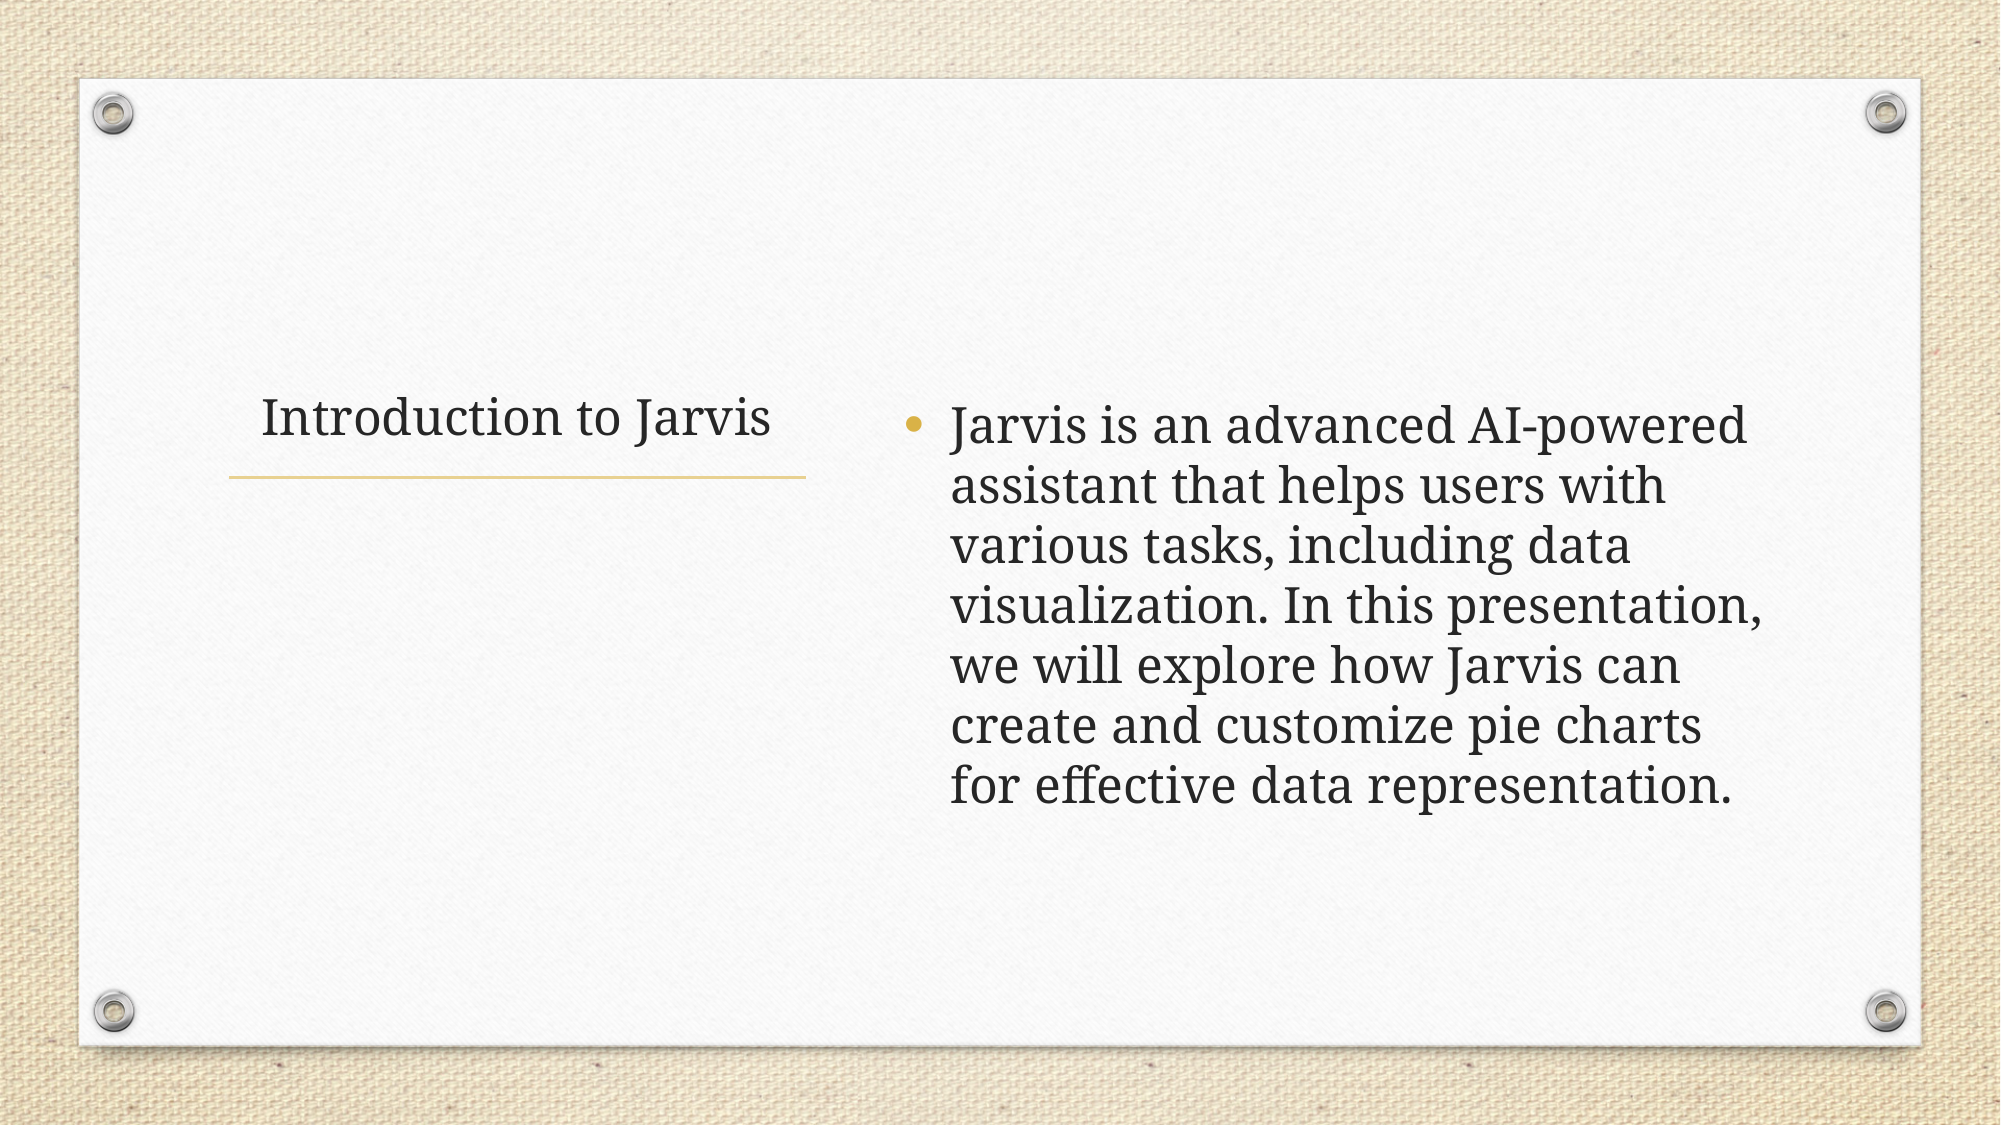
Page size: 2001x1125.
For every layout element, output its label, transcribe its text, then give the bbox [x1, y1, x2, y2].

list Jarvis is an advanced AI-powered assistant that helps users with various tasks, including data visualization. In this presentation, we will explore how Jarvis can create and customize pie charts for effective data representation. [888, 161, 1787, 964]
title Introduction to Jarvis [212, 227, 823, 453]
picture [0, 0, 2001, 1125]
